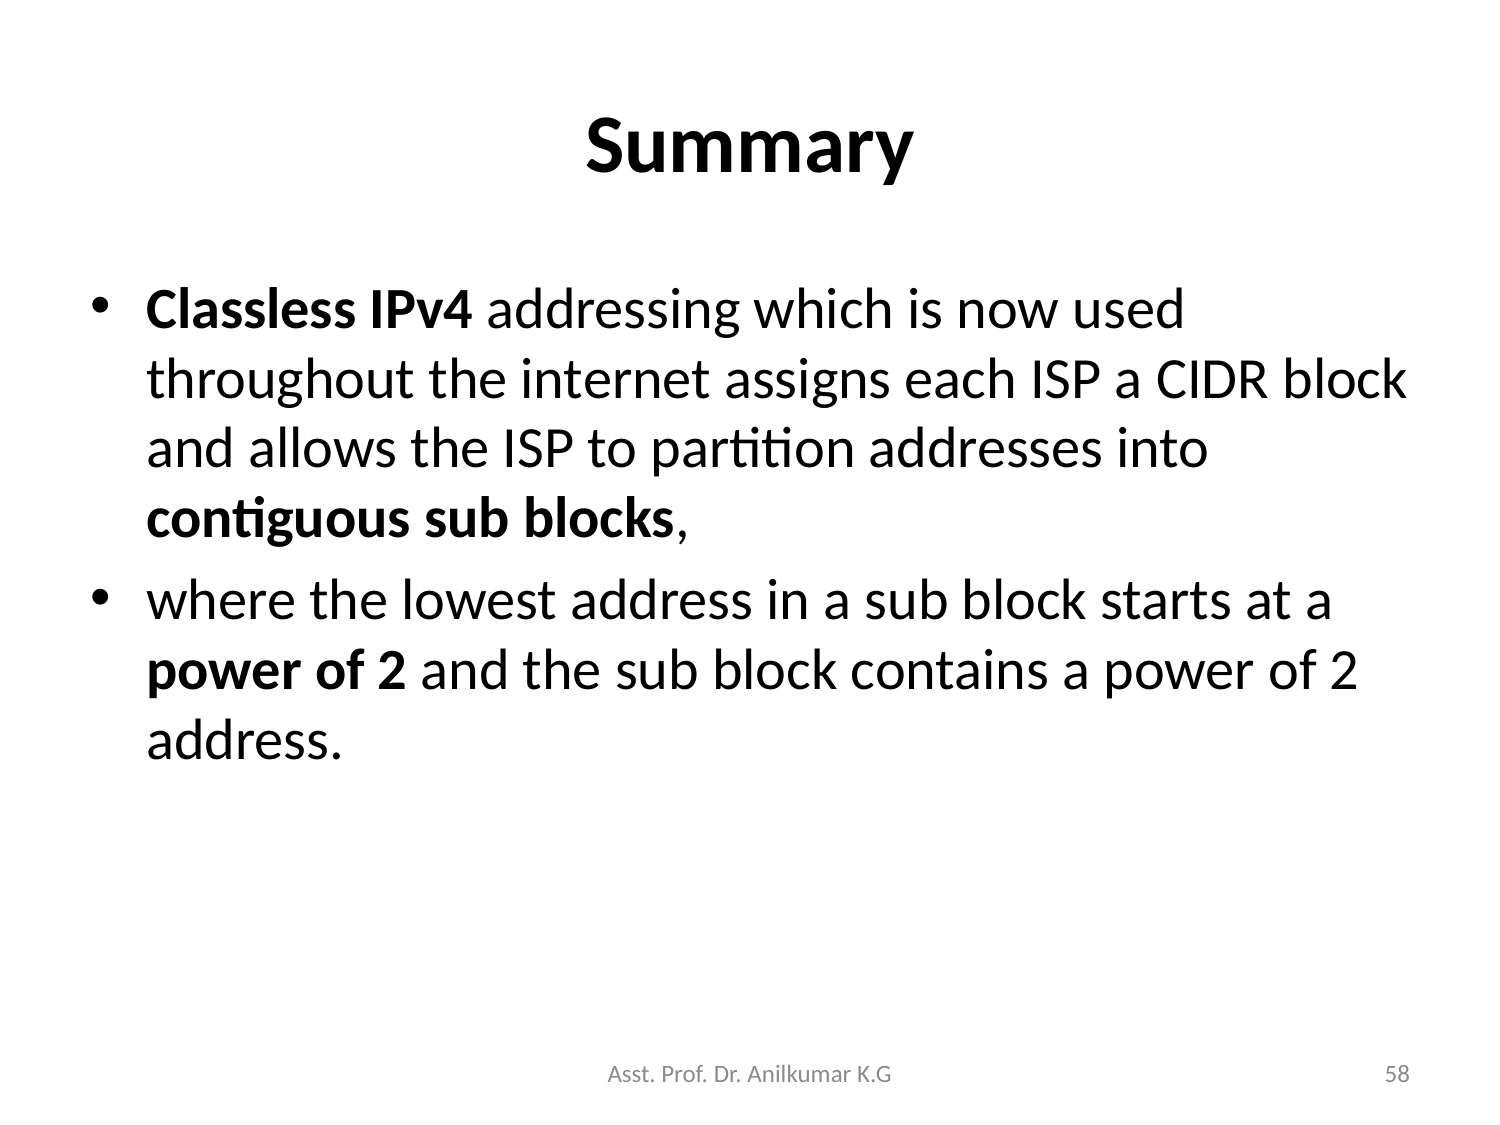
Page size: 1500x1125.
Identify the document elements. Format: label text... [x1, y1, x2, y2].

slide_number 58 [1074, 1042, 1425, 1103]
footer Asst. Prof. Dr. Anilkumar K.G [512, 1042, 988, 1103]
list Classless IPv4 addressing which is now used throughout the internet assigns each ISP a CIDR block and allows the ISP to partition addresses into contiguous sub blocks, where the lowest address in a sub block starts at a power of 2 and the sub block contains a power of 2 address. [75, 262, 1425, 1005]
title Summary [75, 45, 1425, 233]
